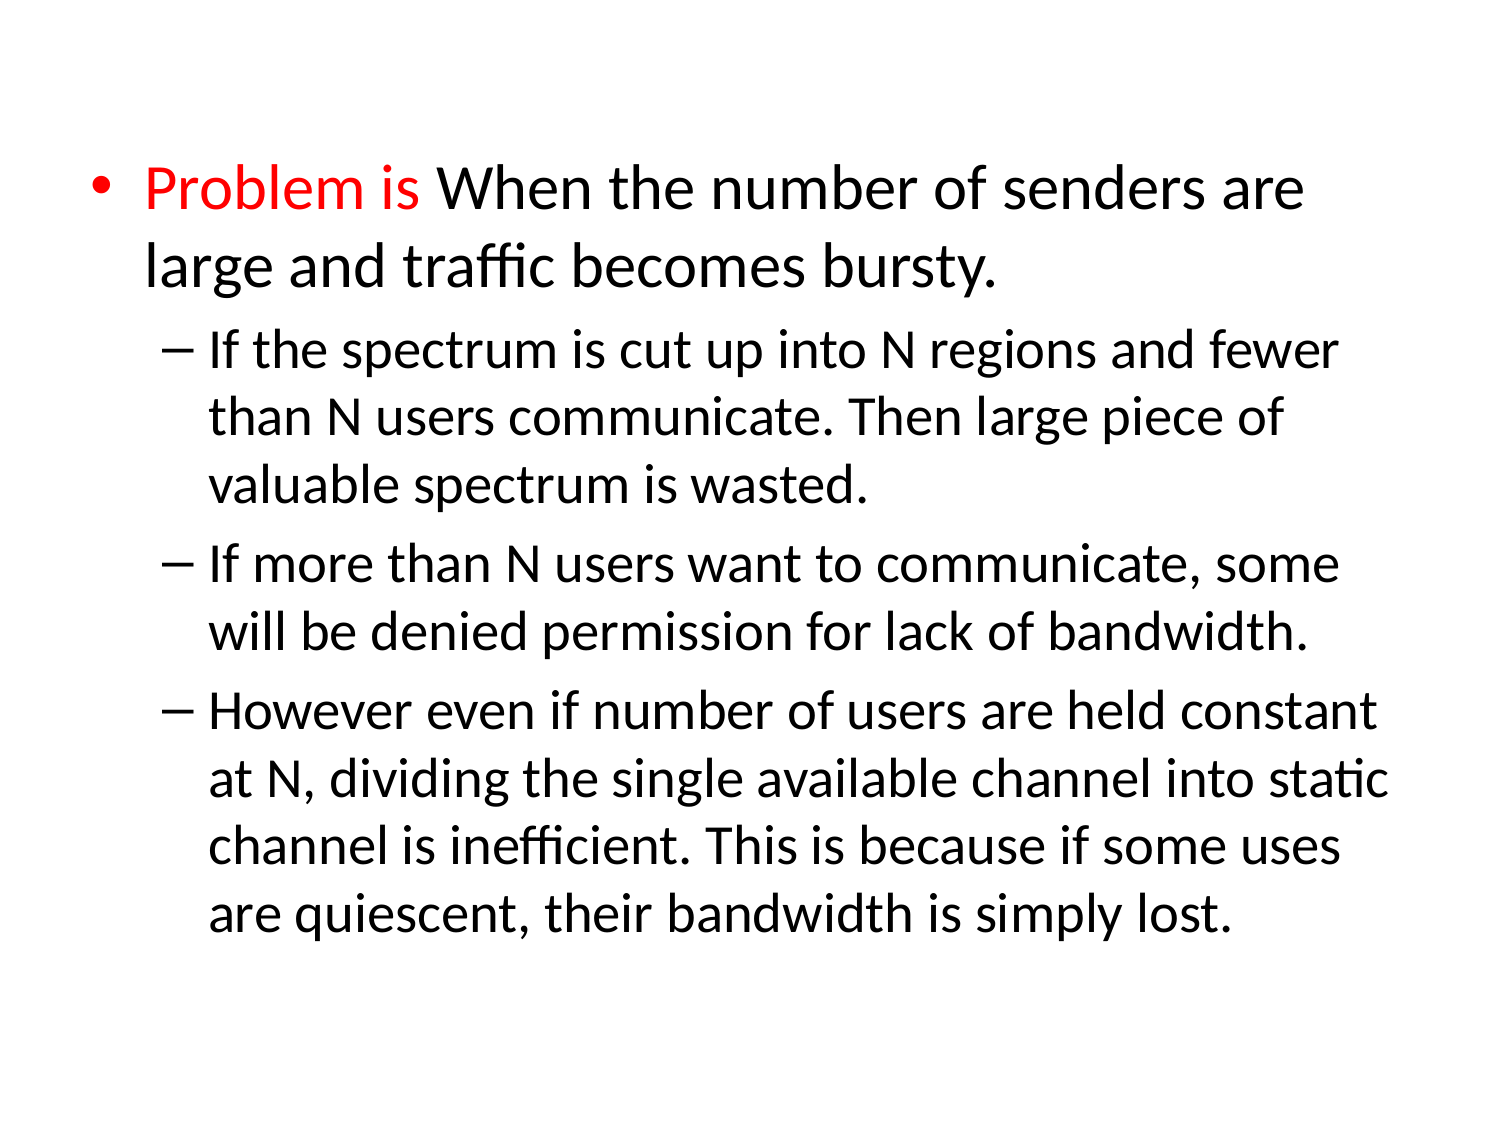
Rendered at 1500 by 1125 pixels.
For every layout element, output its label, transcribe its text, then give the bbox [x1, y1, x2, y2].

list Problem is When the number of senders are large and traffic becomes bursty. If the spectrum is cut up into N regions and fewer than N users communicate. Then large piece of valuable spectrum is wasted. If more than N users want to communicate, some will be denied permission for lack of bandwidth. However even if number of users are held constant at N, dividing the single available channel into static channel is inefficient. This is because if some uses are quiescent, their bandwidth is simply lost. [75, 137, 1425, 1005]
